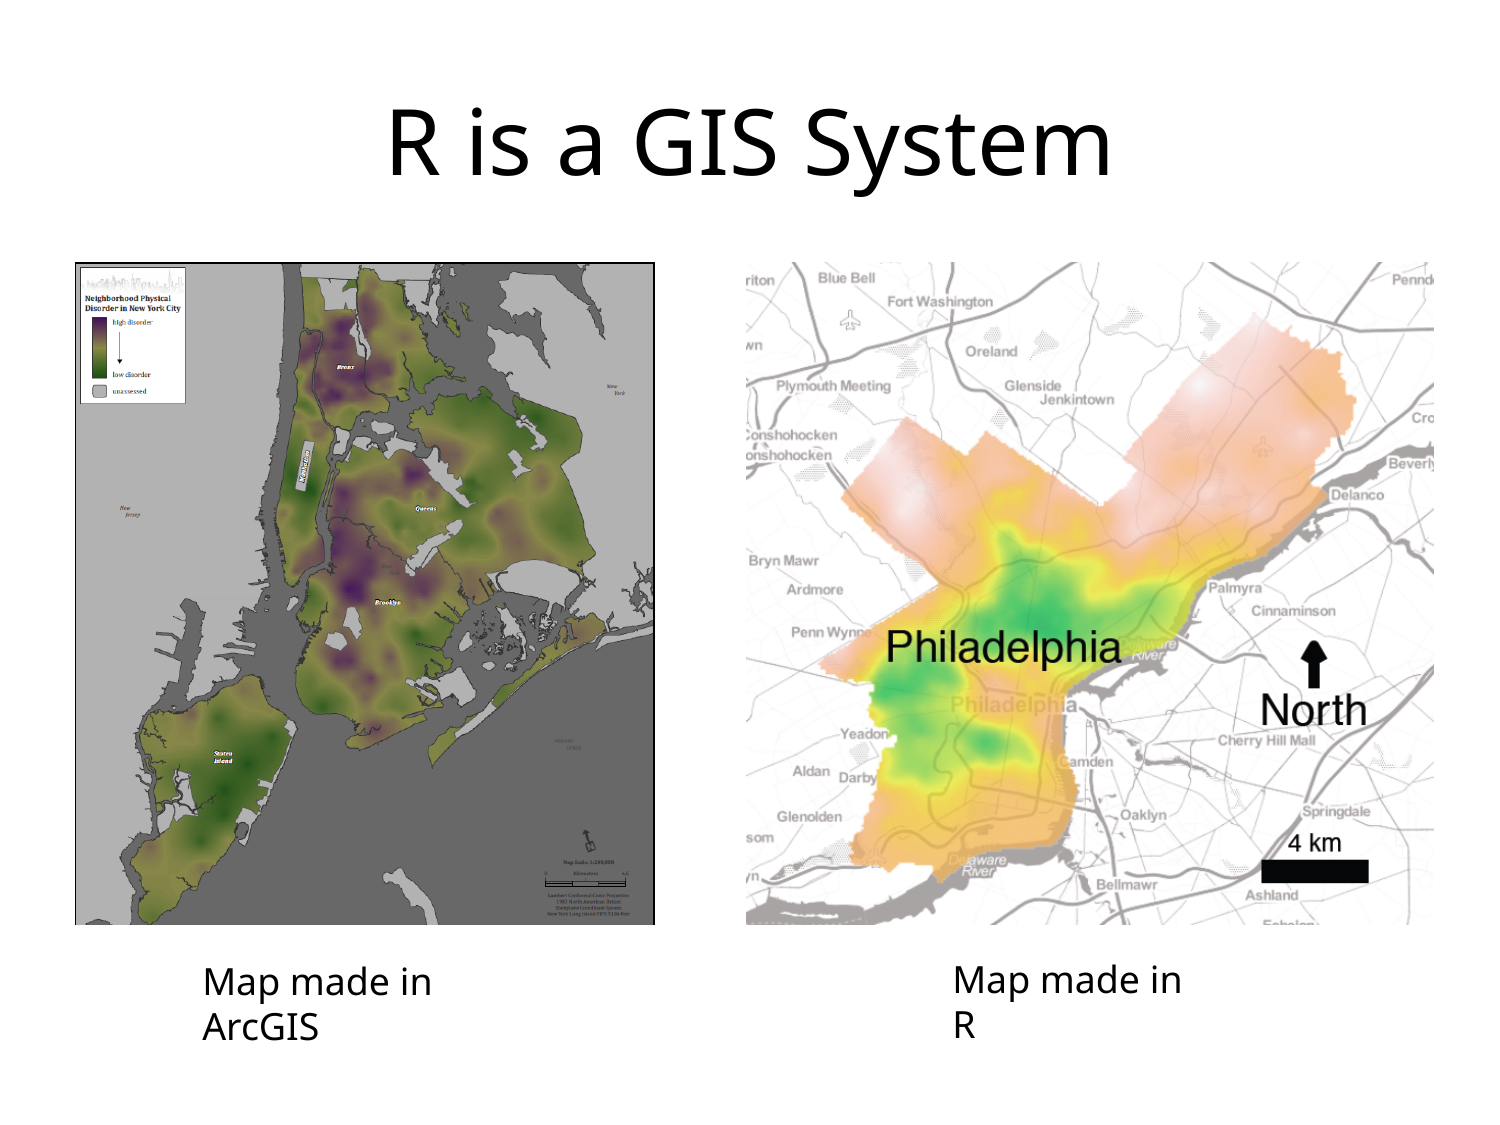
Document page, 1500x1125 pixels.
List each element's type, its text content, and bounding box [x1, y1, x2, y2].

text_box Map made in R [937, 948, 1200, 1053]
title R is a GIS System [75, 45, 1425, 233]
picture [74, 262, 655, 926]
text_box Map made in ArcGIS [187, 950, 550, 1056]
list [656, 262, 1500, 926]
